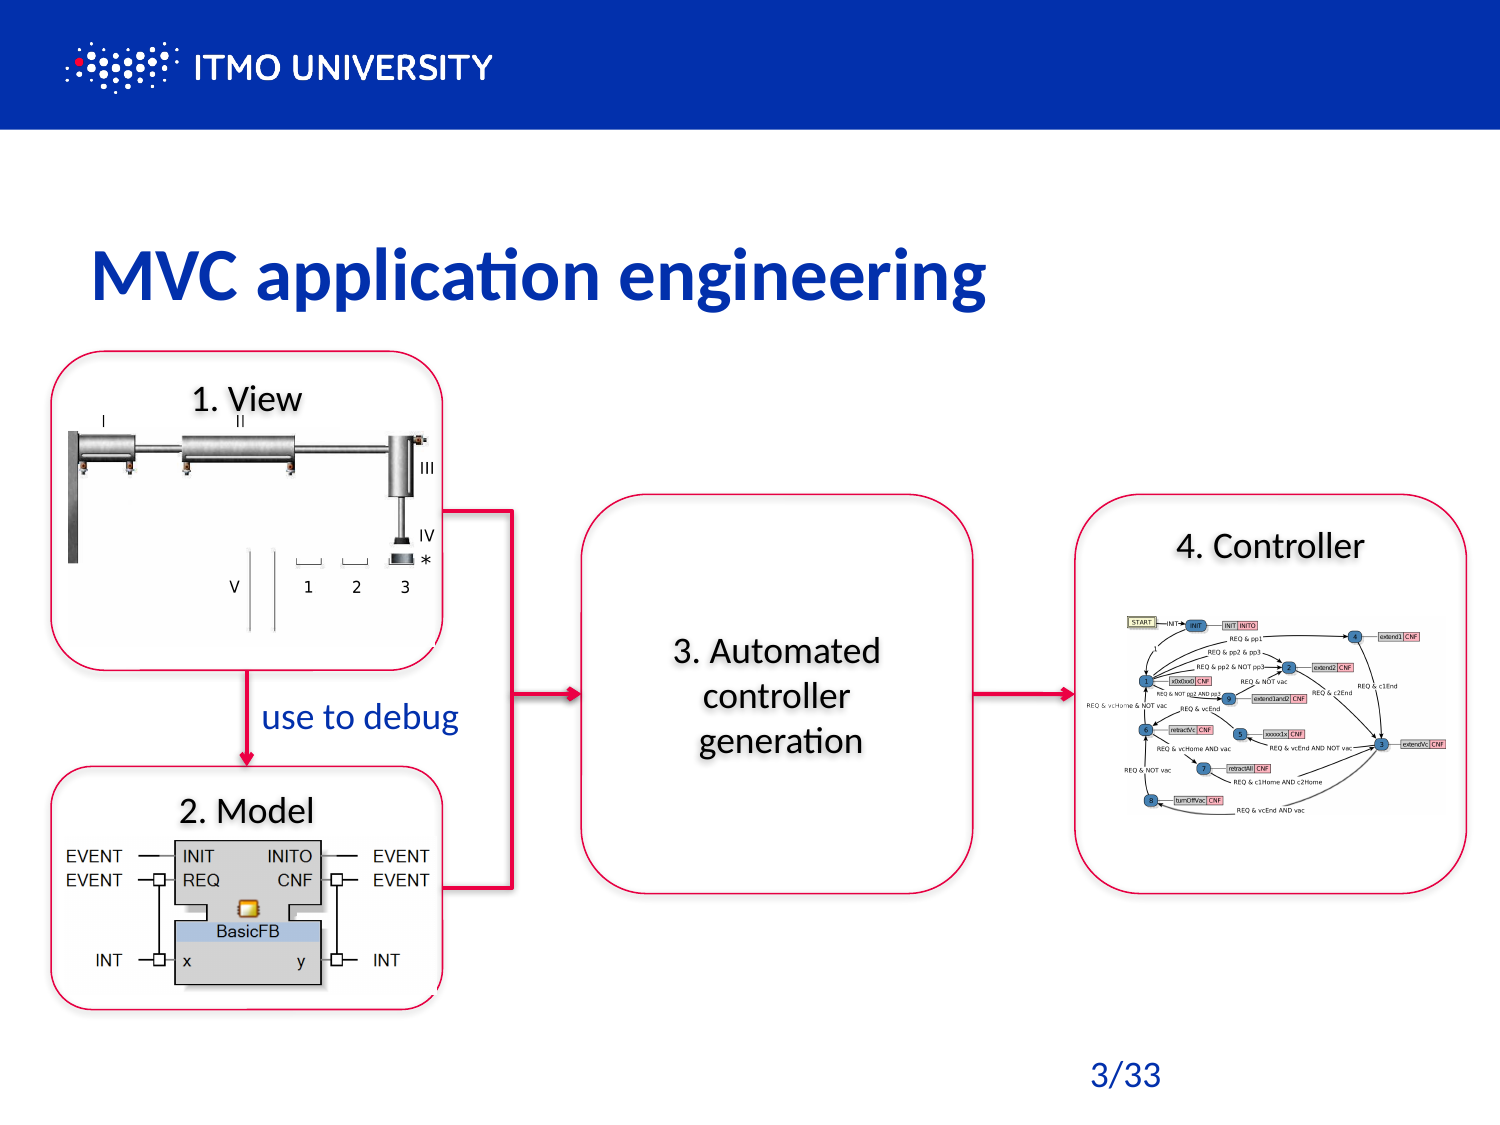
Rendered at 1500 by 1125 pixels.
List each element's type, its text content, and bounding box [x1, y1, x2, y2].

title MVC application engineering [75, 202, 1425, 339]
picture [0, 0, 545, 140]
picture [63, 836, 437, 995]
text_box use to debug [253, 684, 437, 745]
picture [1086, 616, 1446, 815]
text_box 2. Model [50, 765, 437, 993]
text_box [442, 510, 582, 693]
text_box 3. Automated controller generation [585, 493, 974, 895]
text_box 1. View [50, 350, 444, 672]
picture [68, 415, 436, 648]
text_box 4. Controller [1074, 493, 1468, 895]
slide_number 3/33 [1074, 1042, 1425, 1103]
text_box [442, 693, 582, 889]
text_box 2. Model [68, 1003, 426, 1011]
